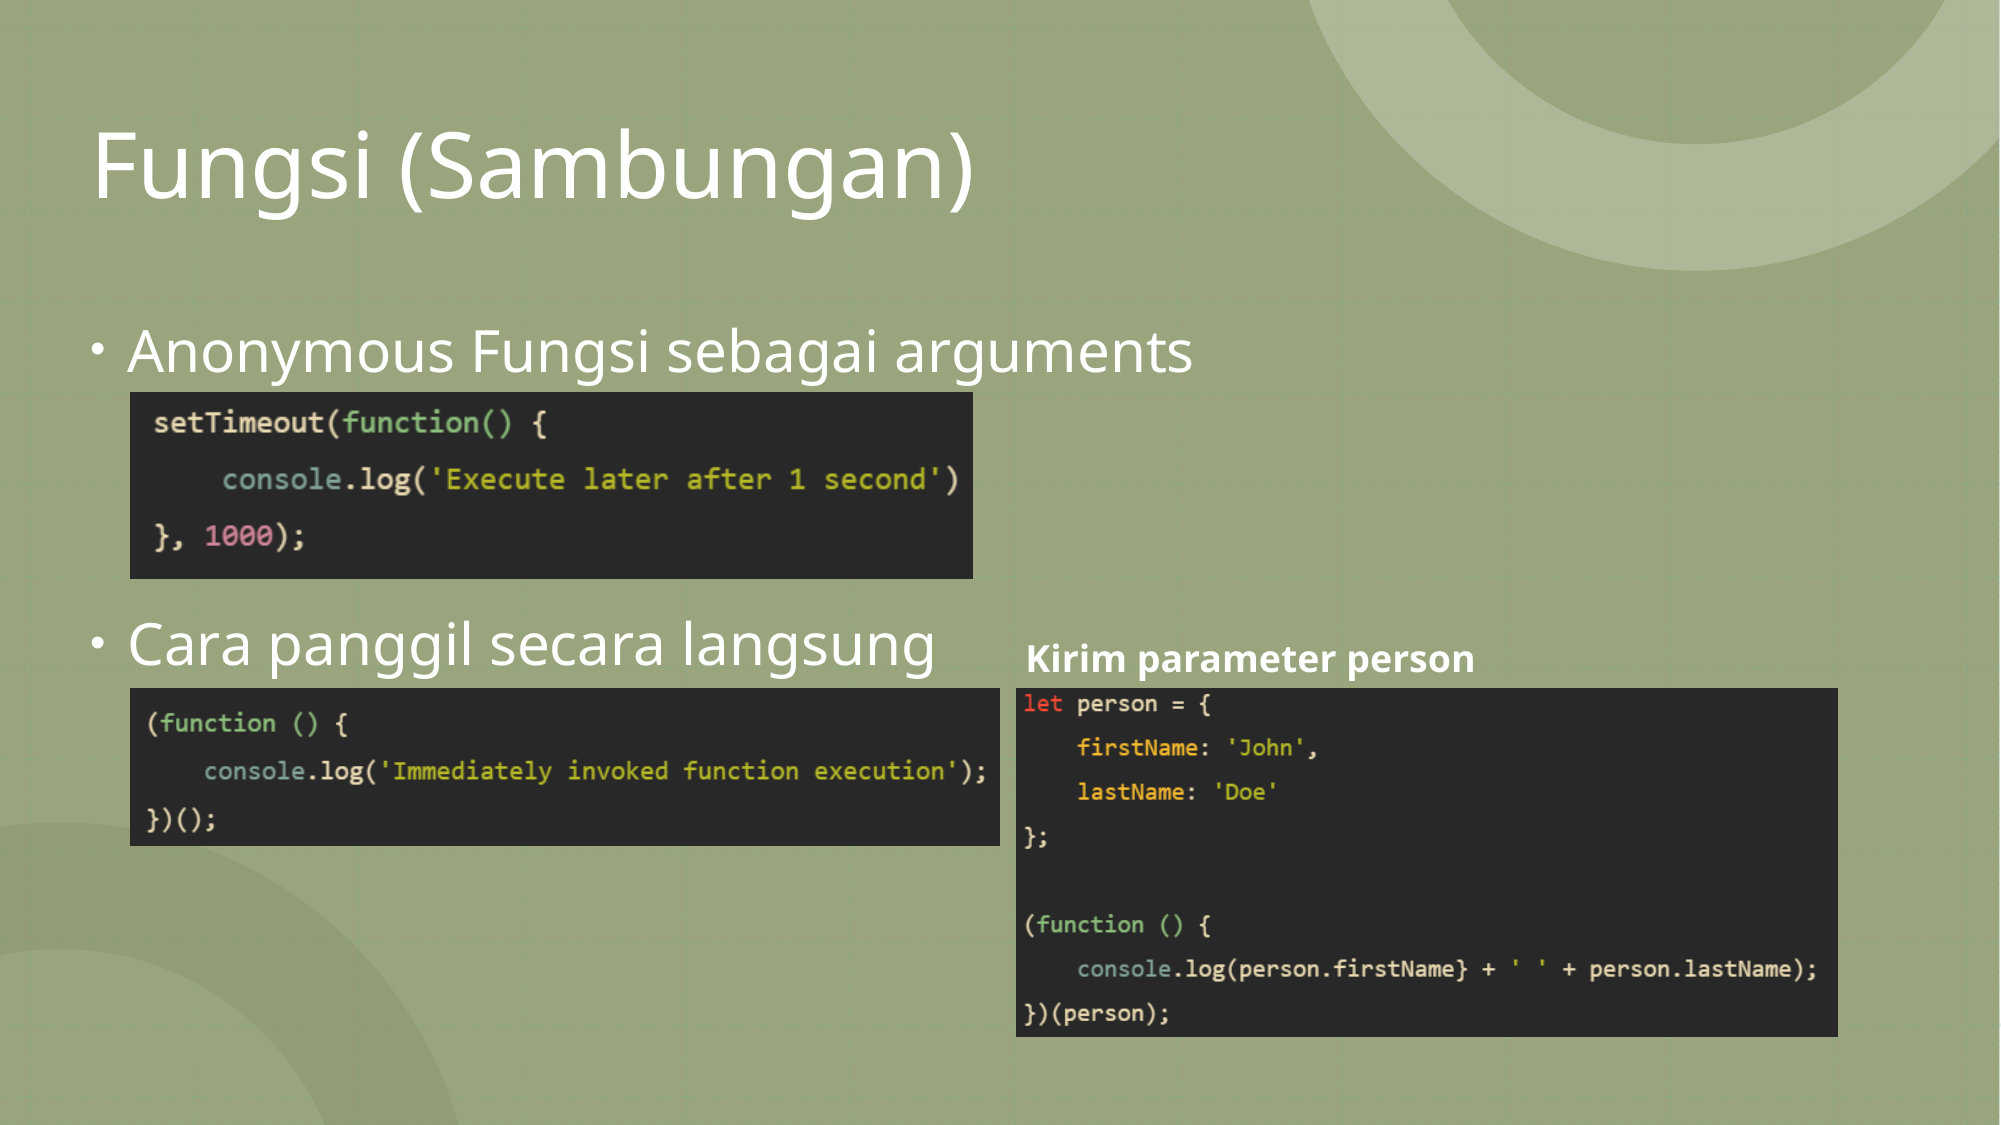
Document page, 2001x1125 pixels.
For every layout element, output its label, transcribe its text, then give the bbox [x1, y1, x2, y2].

text_box Kirim parameter person [1010, 627, 1492, 688]
picture [1016, 688, 1838, 1037]
title Fungsi (Sambungan) [75, 59, 1834, 278]
picture [130, 688, 1000, 846]
list Anonymous Fungsi sebagai arguments Cara panggil secara langsung [75, 299, 1773, 1002]
picture [130, 392, 973, 579]
